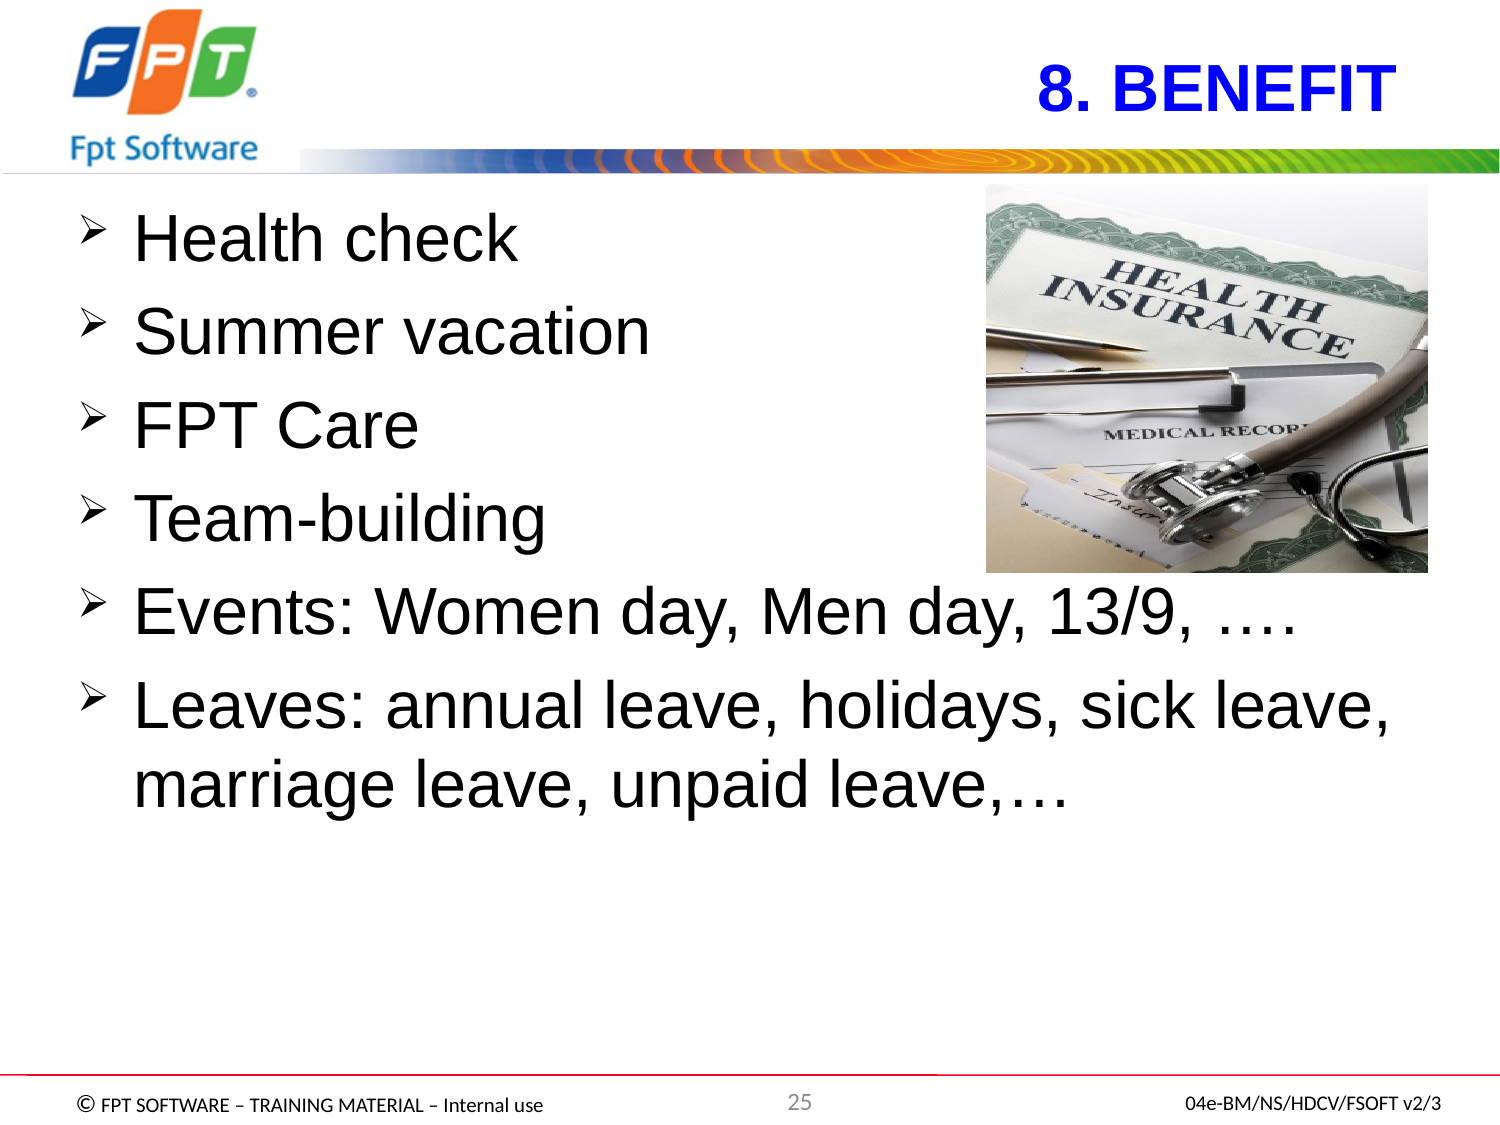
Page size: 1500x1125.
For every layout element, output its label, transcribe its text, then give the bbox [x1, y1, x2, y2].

picture [0, 8, 1500, 573]
title 8. BENEFIT [62, 37, 1413, 138]
text_box Health check Summer vacation FPT Care Team-building Events: Women day, Men day, 13/9, …. Leaves: annual leave, holidays, sick leave, marriage leave, unpaid leave,… [62, 187, 1463, 1025]
slide_number 25 [624, 1074, 975, 1125]
